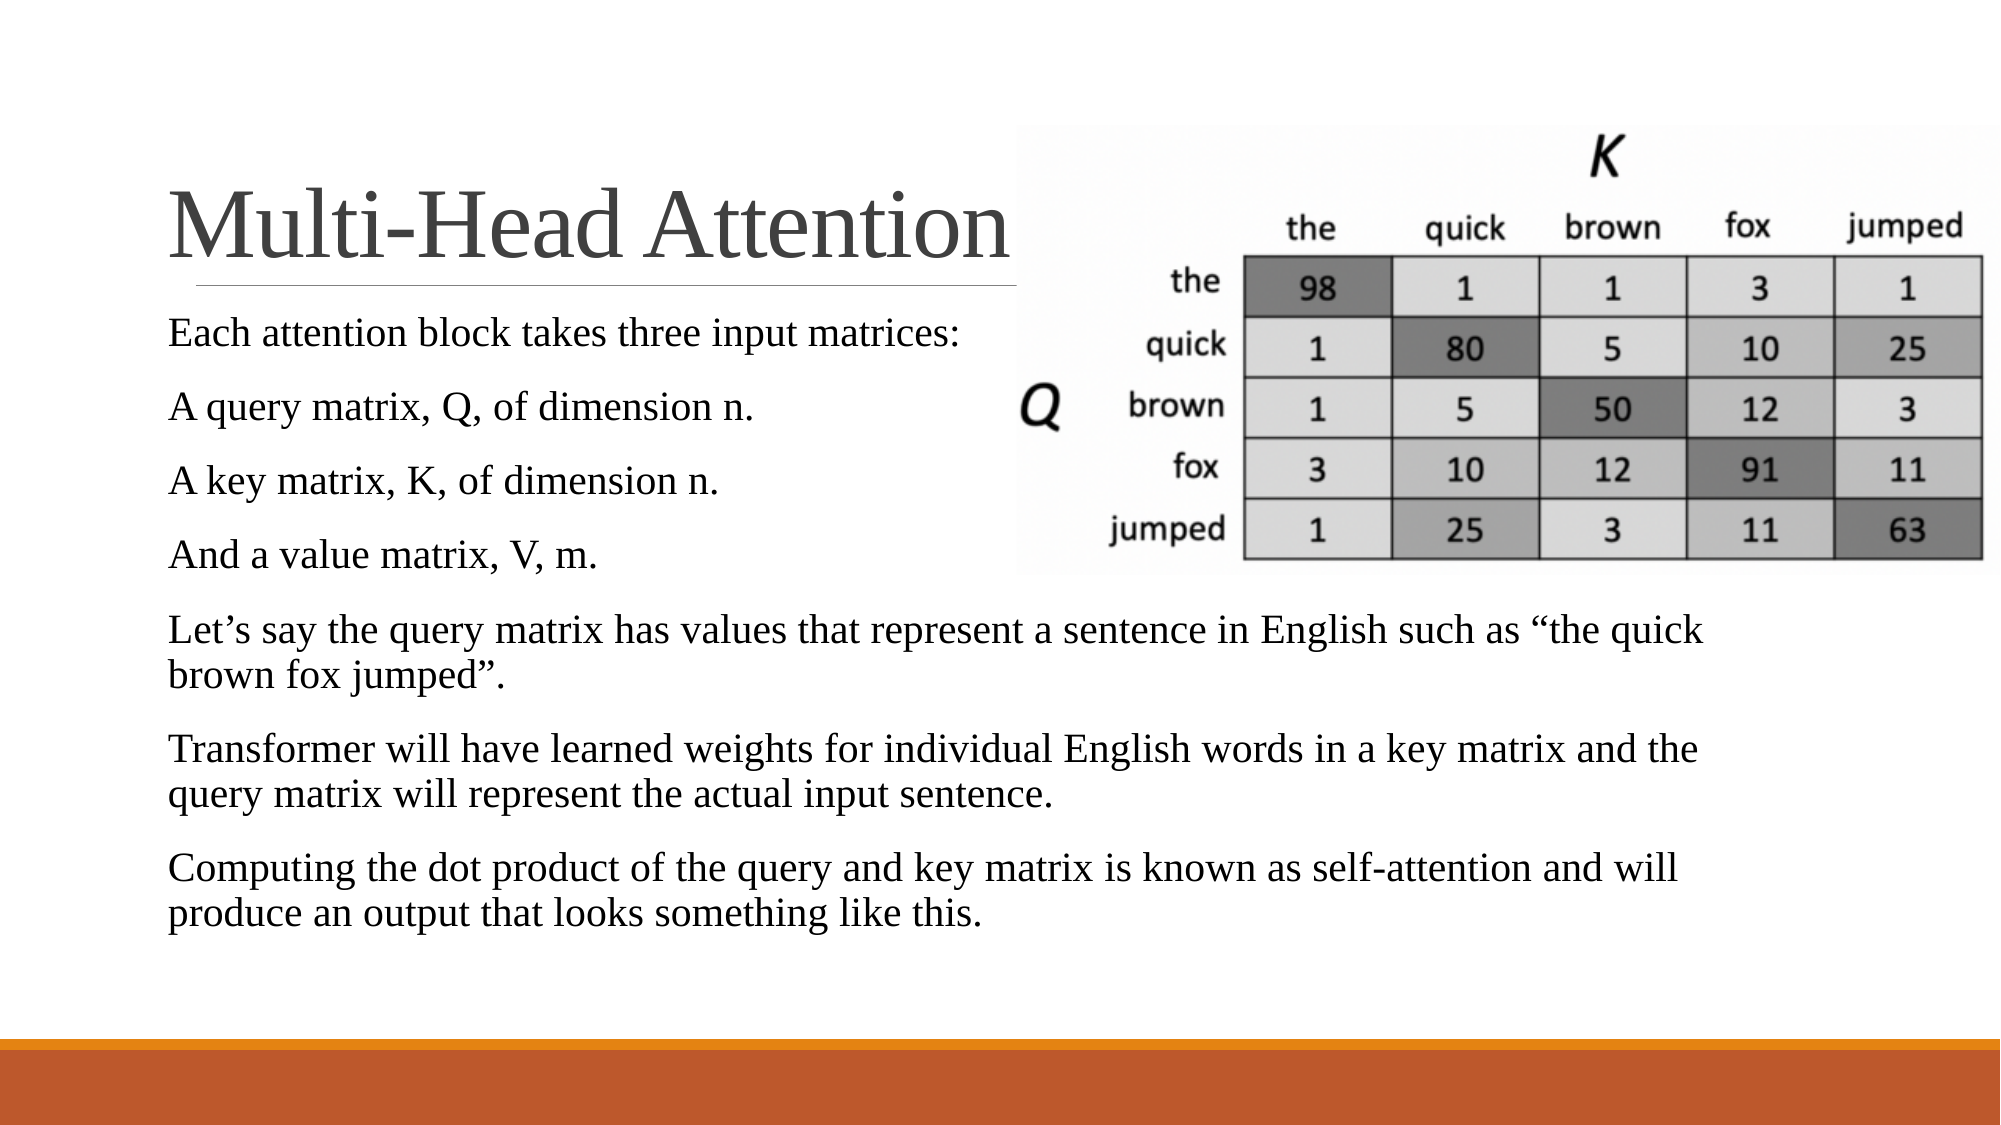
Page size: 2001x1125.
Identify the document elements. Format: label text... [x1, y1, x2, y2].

picture [1016, 124, 2000, 576]
title Multi-Head Attention [152, 47, 1803, 285]
list Each attention block takes three input matrices: A query matrix, Q, of dimension n. A key matrix, K, of dimension n. And a value matrix, V, m. Let’s say the query matrix has values that represent a sentence in English such as “the quick brown fox jumped”. Transformer will have learned weights for individual English words in a key matrix and the query matrix will represent the actual input sentence. Computing the dot product of the query and key matrix is known as self-attention and will produce an output that looks something like this. [152, 302, 1803, 963]
